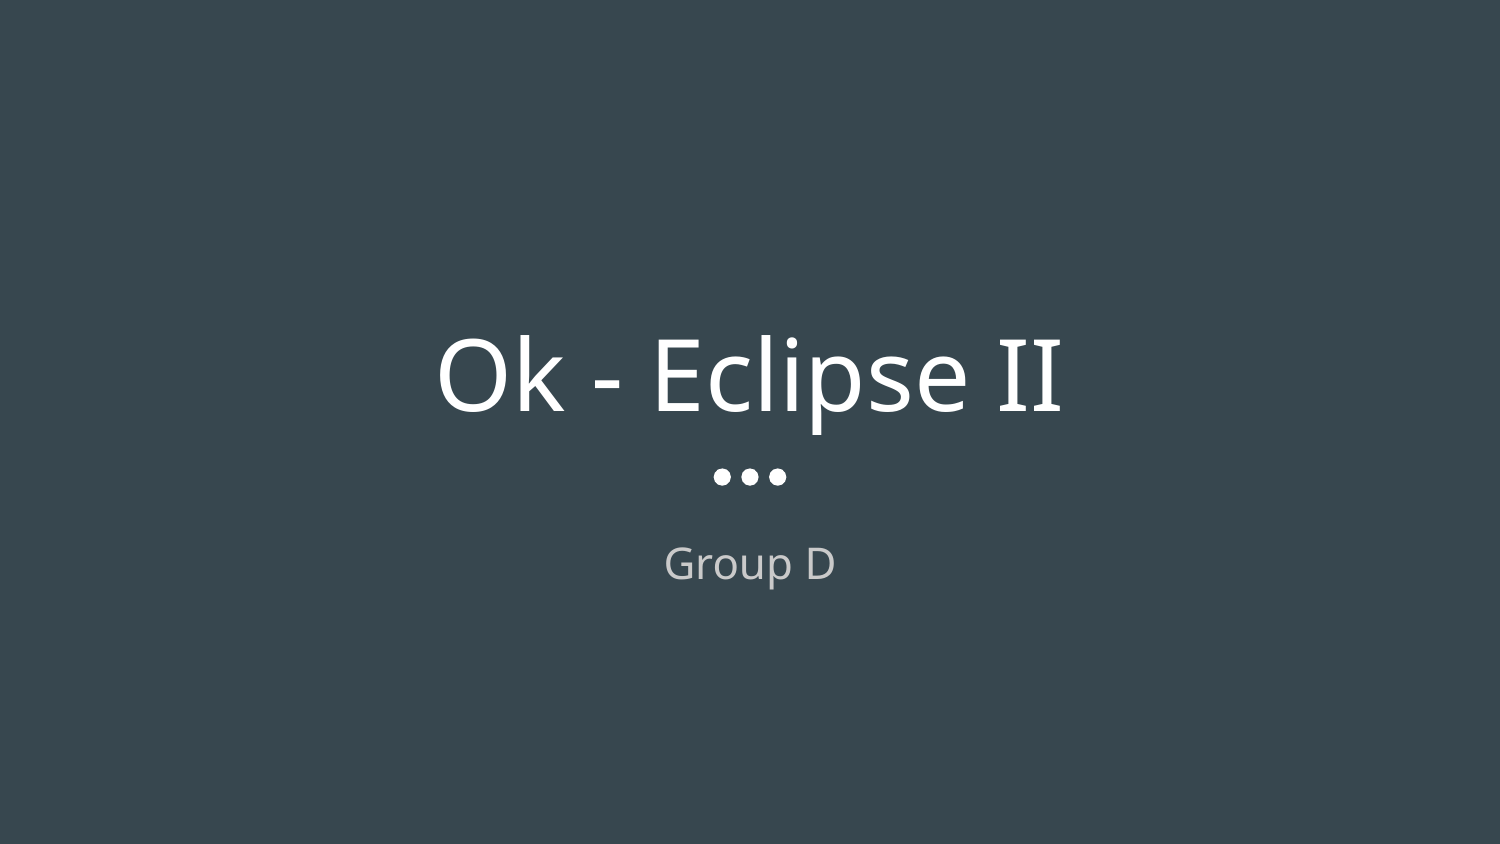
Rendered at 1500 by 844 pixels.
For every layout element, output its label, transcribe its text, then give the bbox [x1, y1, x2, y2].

title Ok - Eclipse II [110, 162, 1390, 447]
subtitle Group D [110, 520, 1390, 651]
